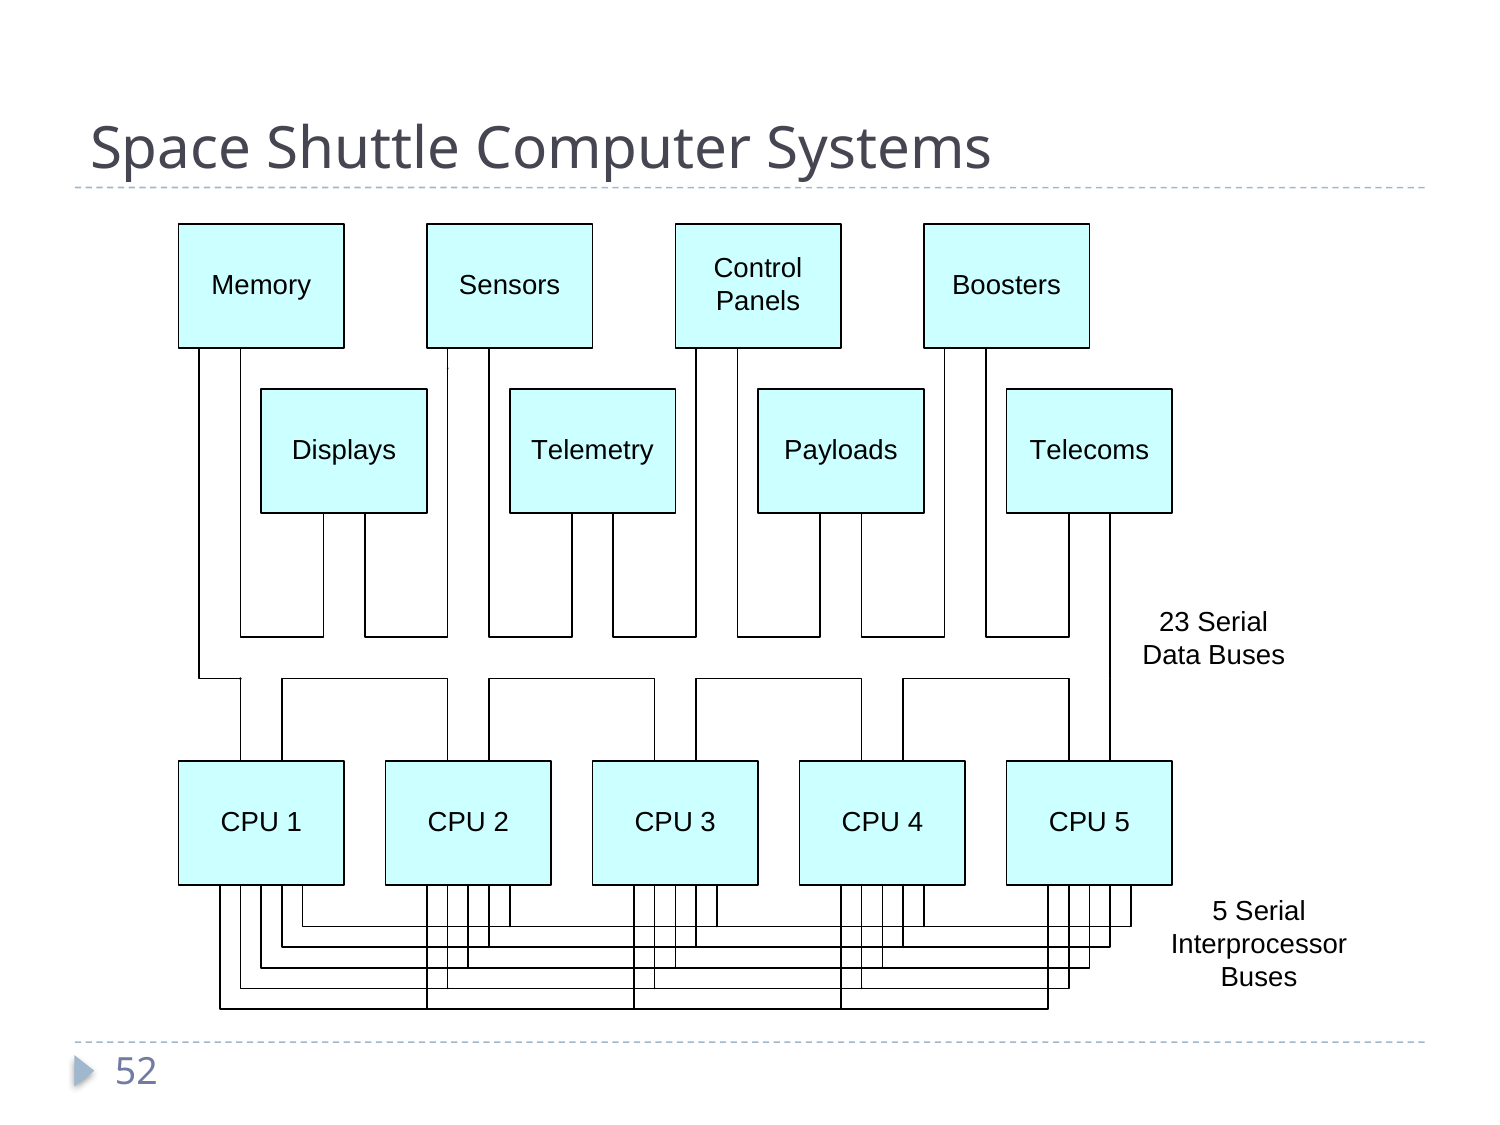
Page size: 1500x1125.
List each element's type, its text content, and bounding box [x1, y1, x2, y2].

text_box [174, 220, 1351, 1013]
slide_number 52 [99, 1042, 450, 1103]
title Space Shuttle Computer Systems [74, 24, 1426, 188]
